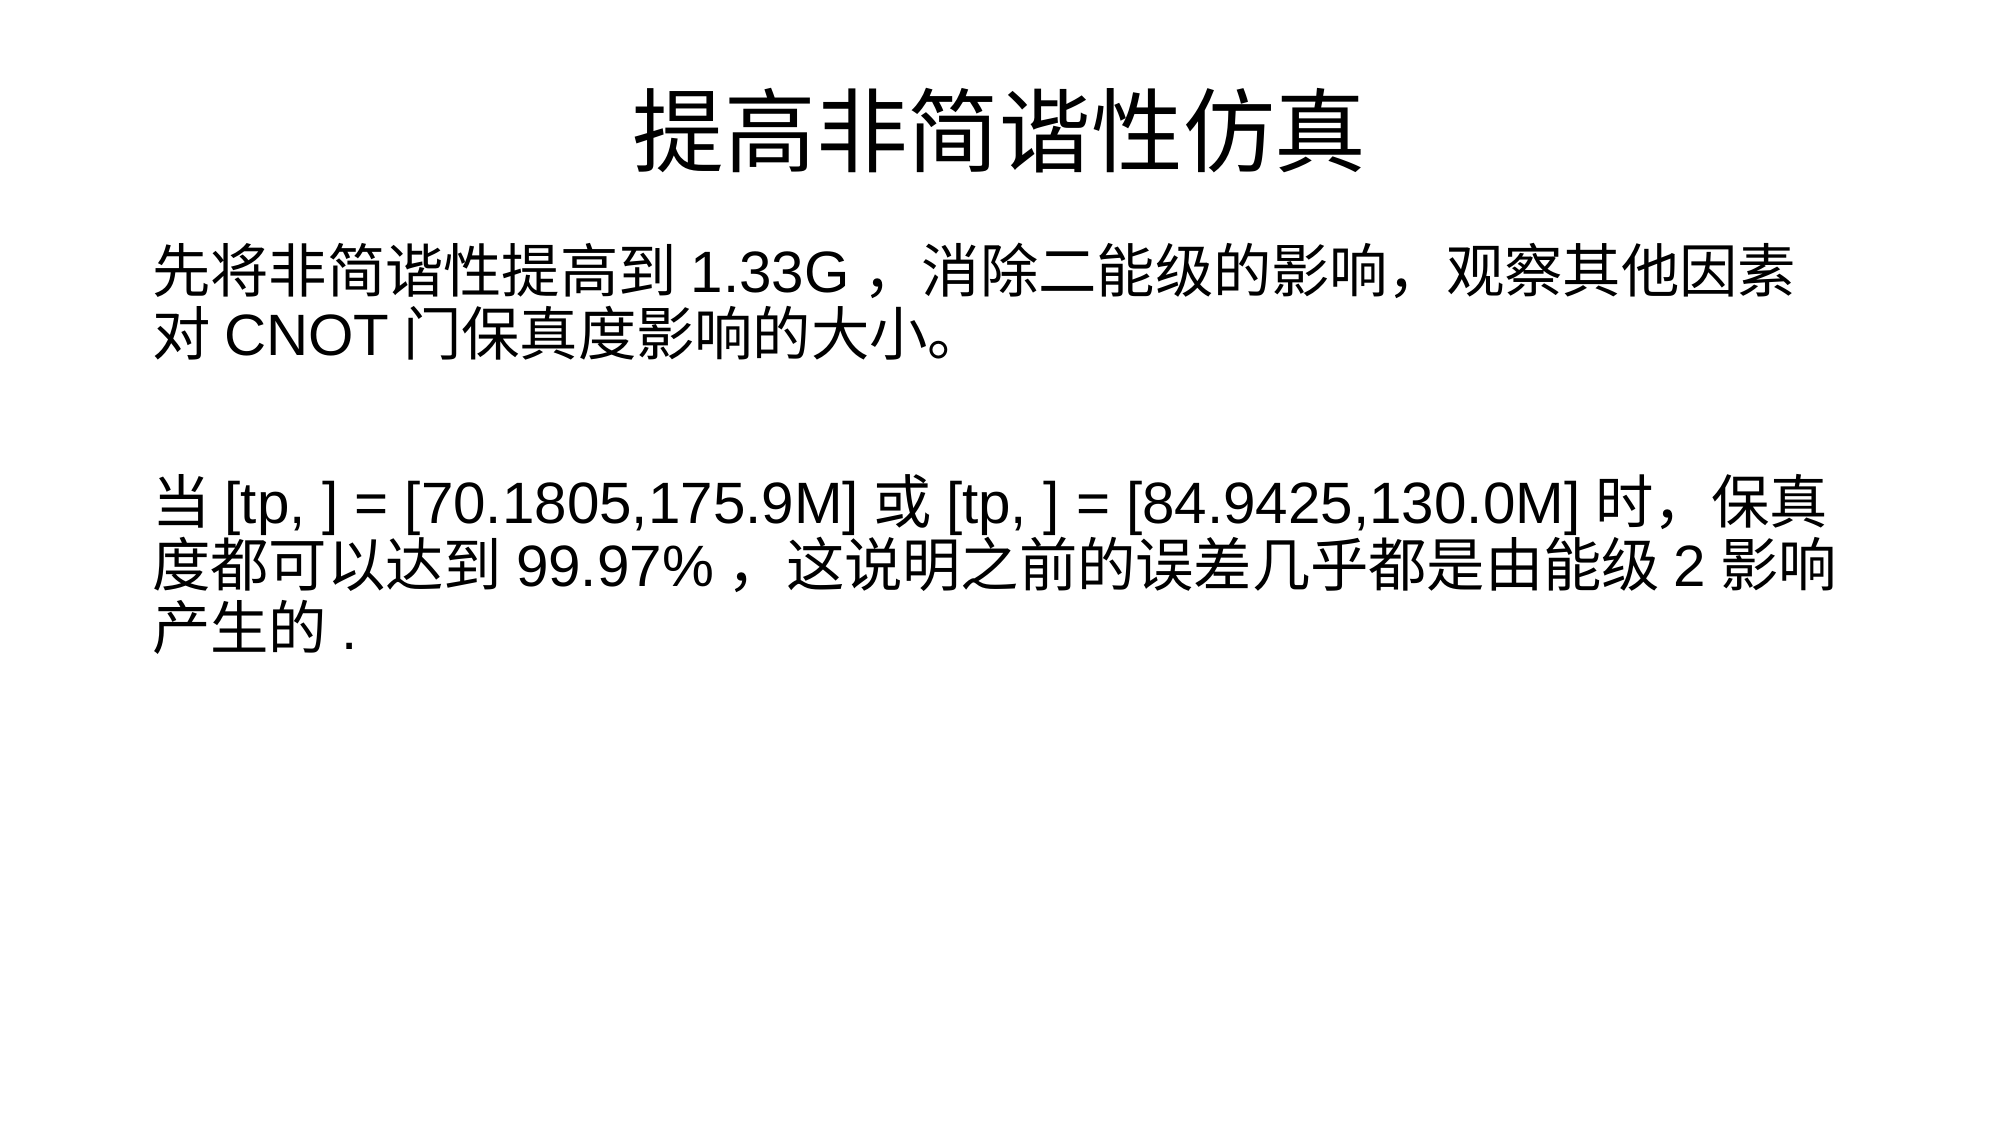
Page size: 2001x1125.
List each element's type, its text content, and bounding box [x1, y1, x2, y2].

title 提高非简谐性仿真 [137, 59, 1863, 212]
